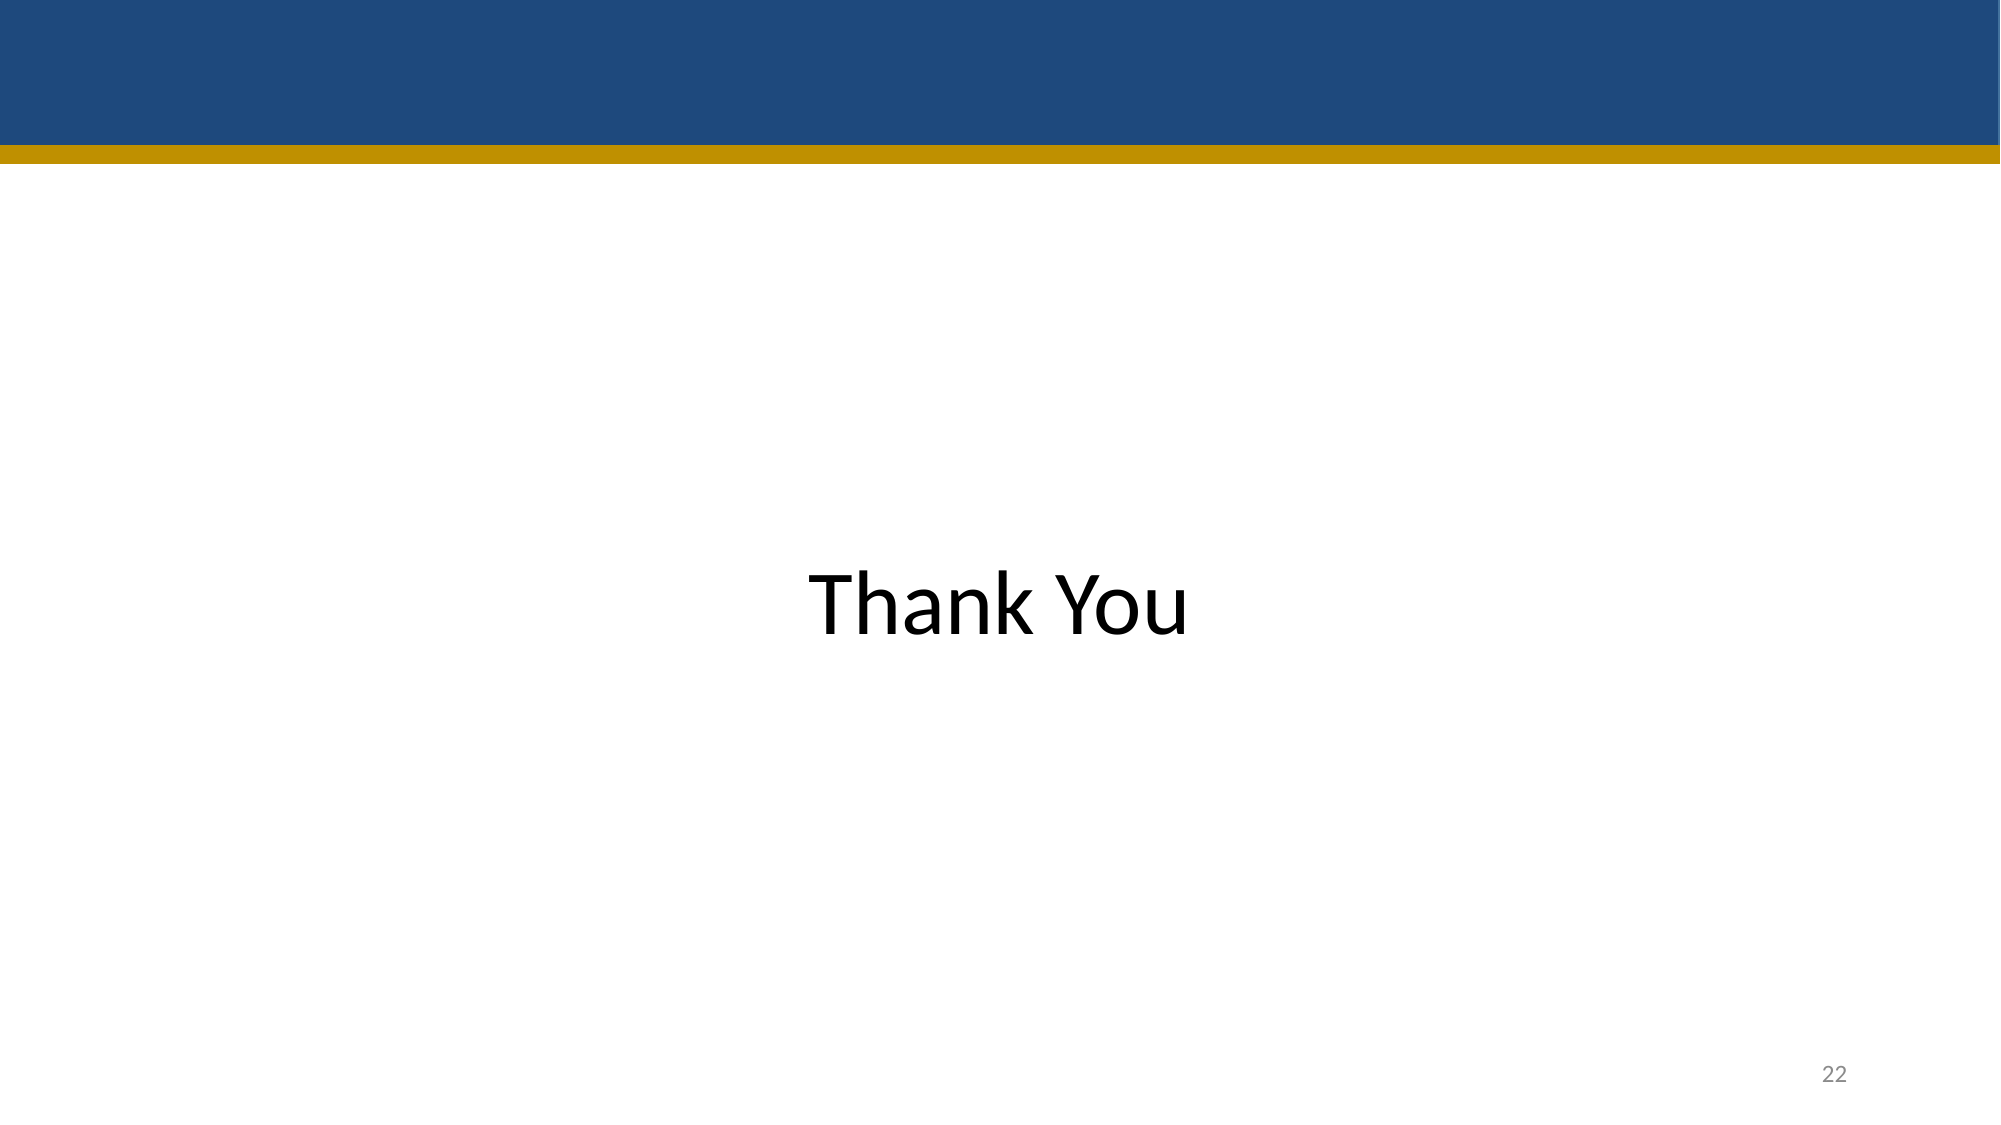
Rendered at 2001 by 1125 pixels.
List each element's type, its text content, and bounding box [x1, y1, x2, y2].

text_box [0, 0, 2000, 145]
slide_number 22 [1412, 1042, 1863, 1103]
text_box [0, 145, 2000, 164]
text_box Thank You [84, 480, 1916, 660]
